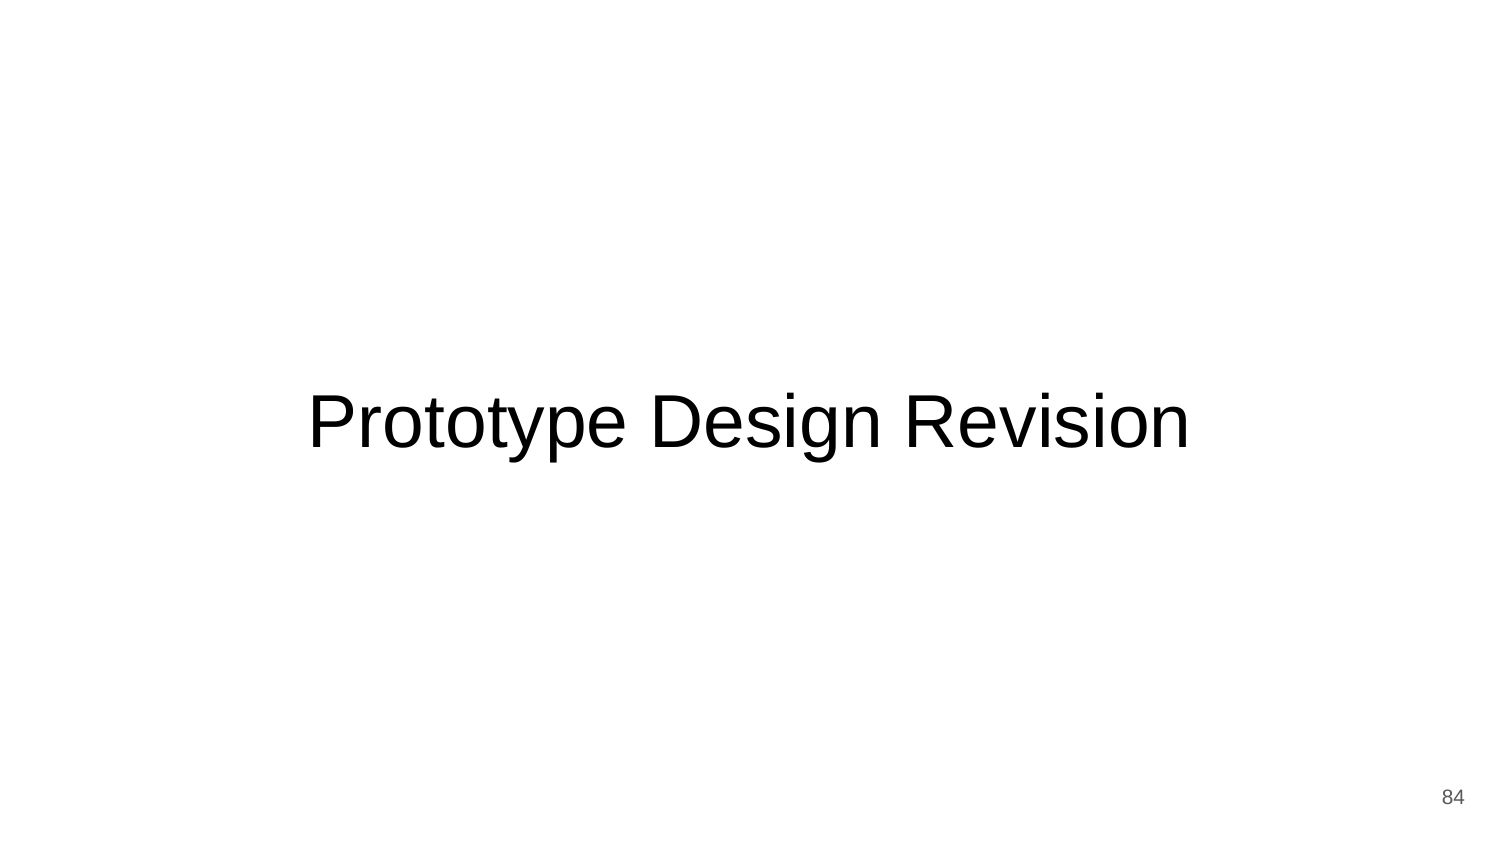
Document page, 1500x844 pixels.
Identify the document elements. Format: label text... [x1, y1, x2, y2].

slide_number ‹#› [1389, 764, 1480, 830]
title Prototype Design Revision [51, 352, 1449, 491]
